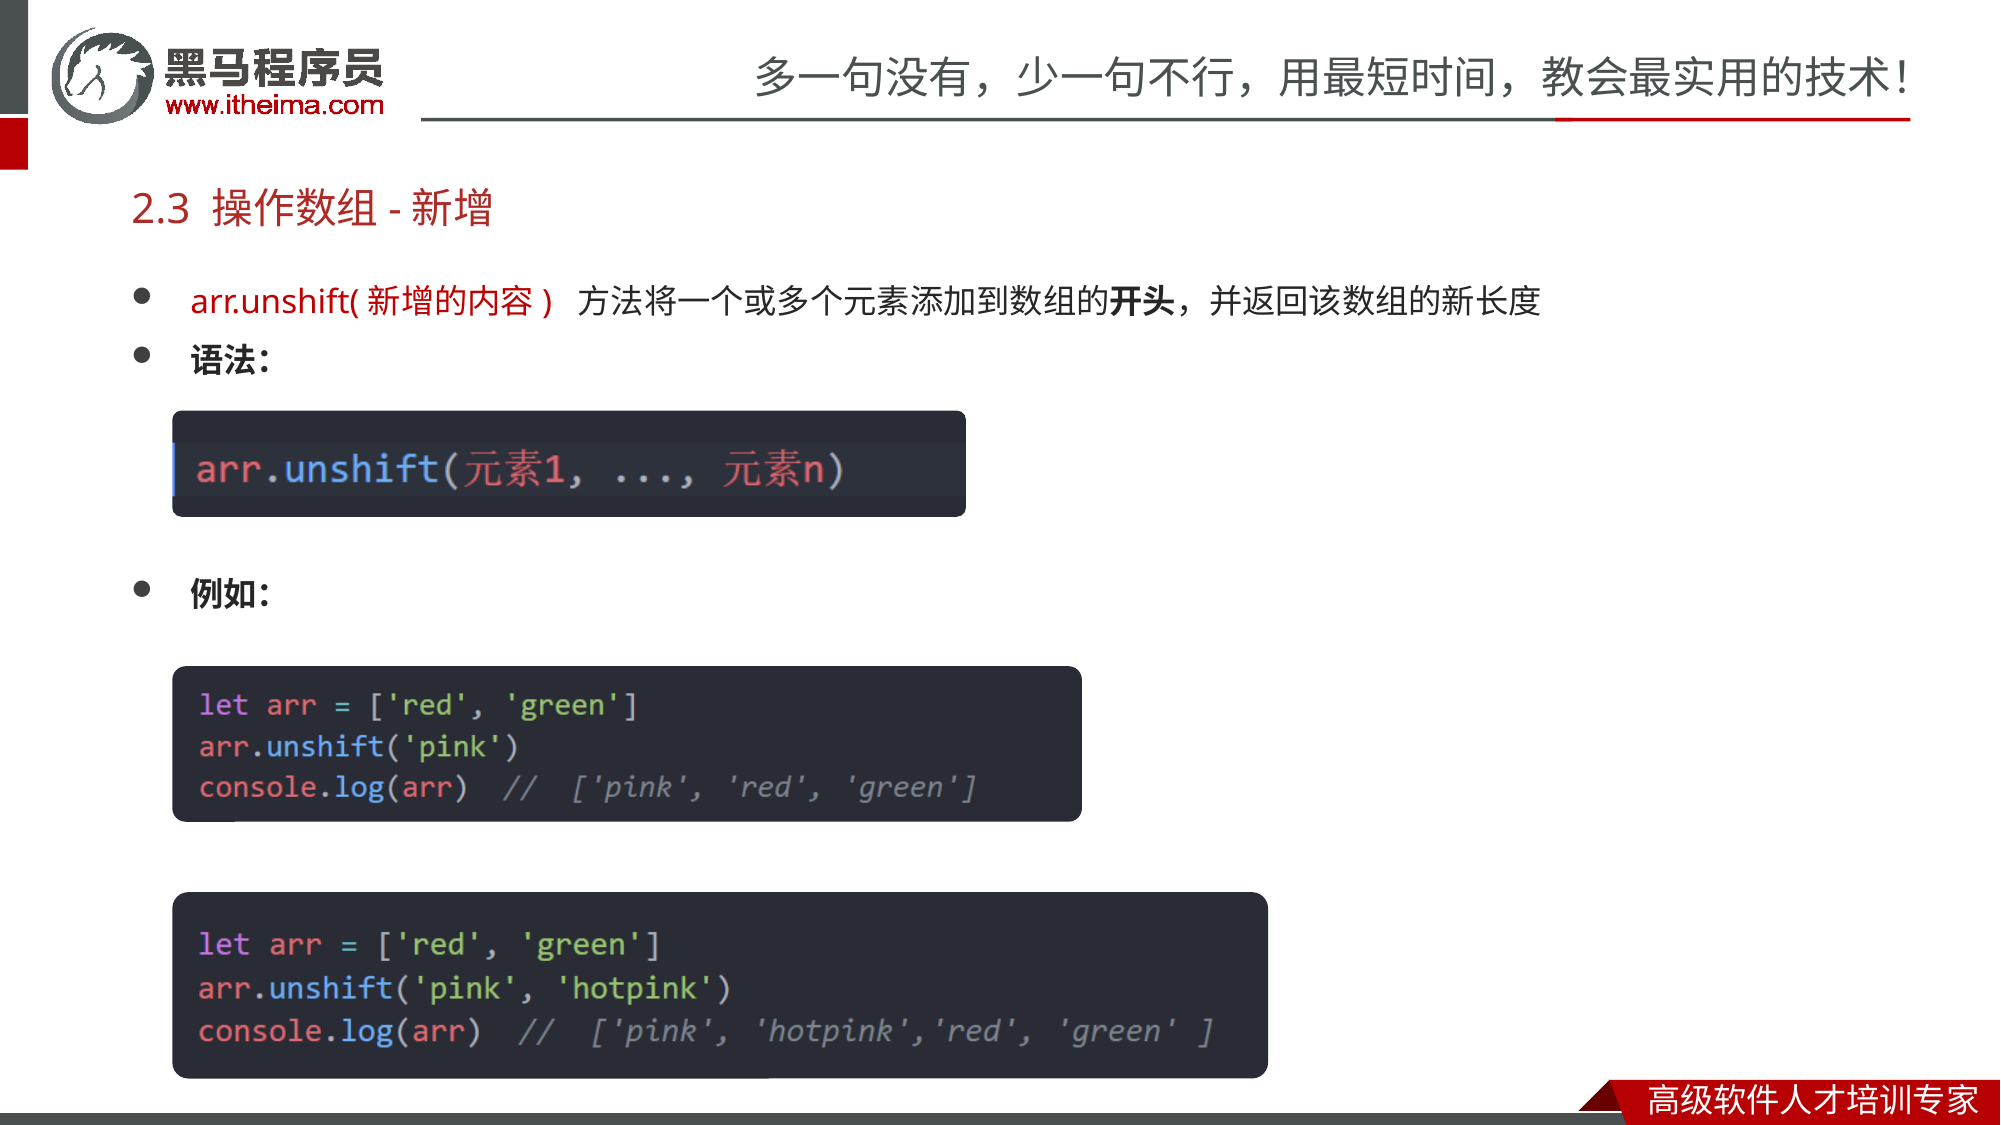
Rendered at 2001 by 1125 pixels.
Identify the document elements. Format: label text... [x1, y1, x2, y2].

picture [172, 665, 1083, 822]
title 2.3 操作数组-新增 [116, 164, 1880, 250]
picture [50, 26, 384, 125]
list arr.unshift(新增的内容) 方法将一个或多个元素添加到数组的开头，并返回该数组的新长度 语法： 例如： [116, 261, 1876, 1008]
picture [172, 891, 1269, 1079]
picture [172, 410, 967, 517]
